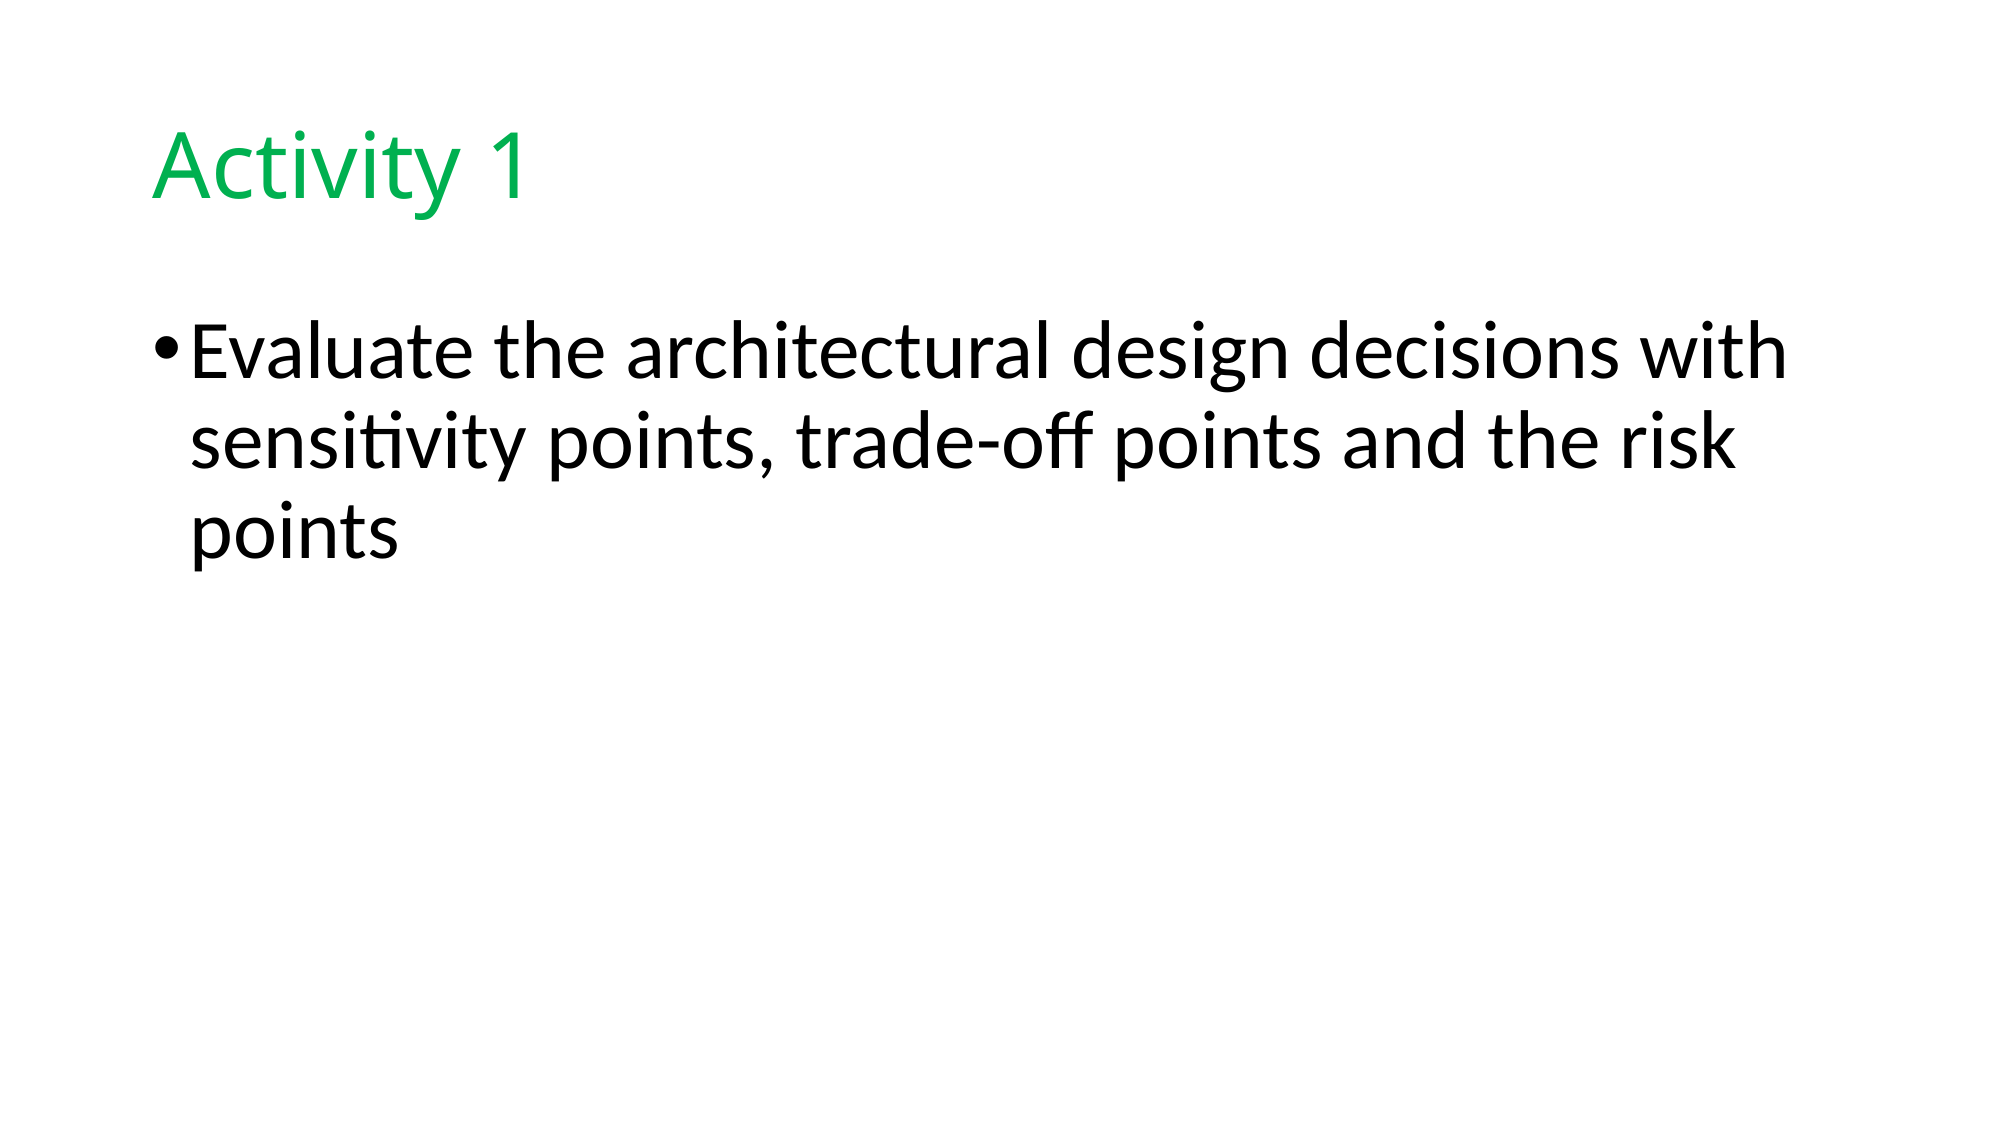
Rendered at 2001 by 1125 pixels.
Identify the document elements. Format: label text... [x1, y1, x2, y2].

title Activity 1 [137, 59, 1863, 278]
list Evaluate the architectural design decisions with sensitivity points, trade-off points and the risk points [137, 299, 1863, 1014]
